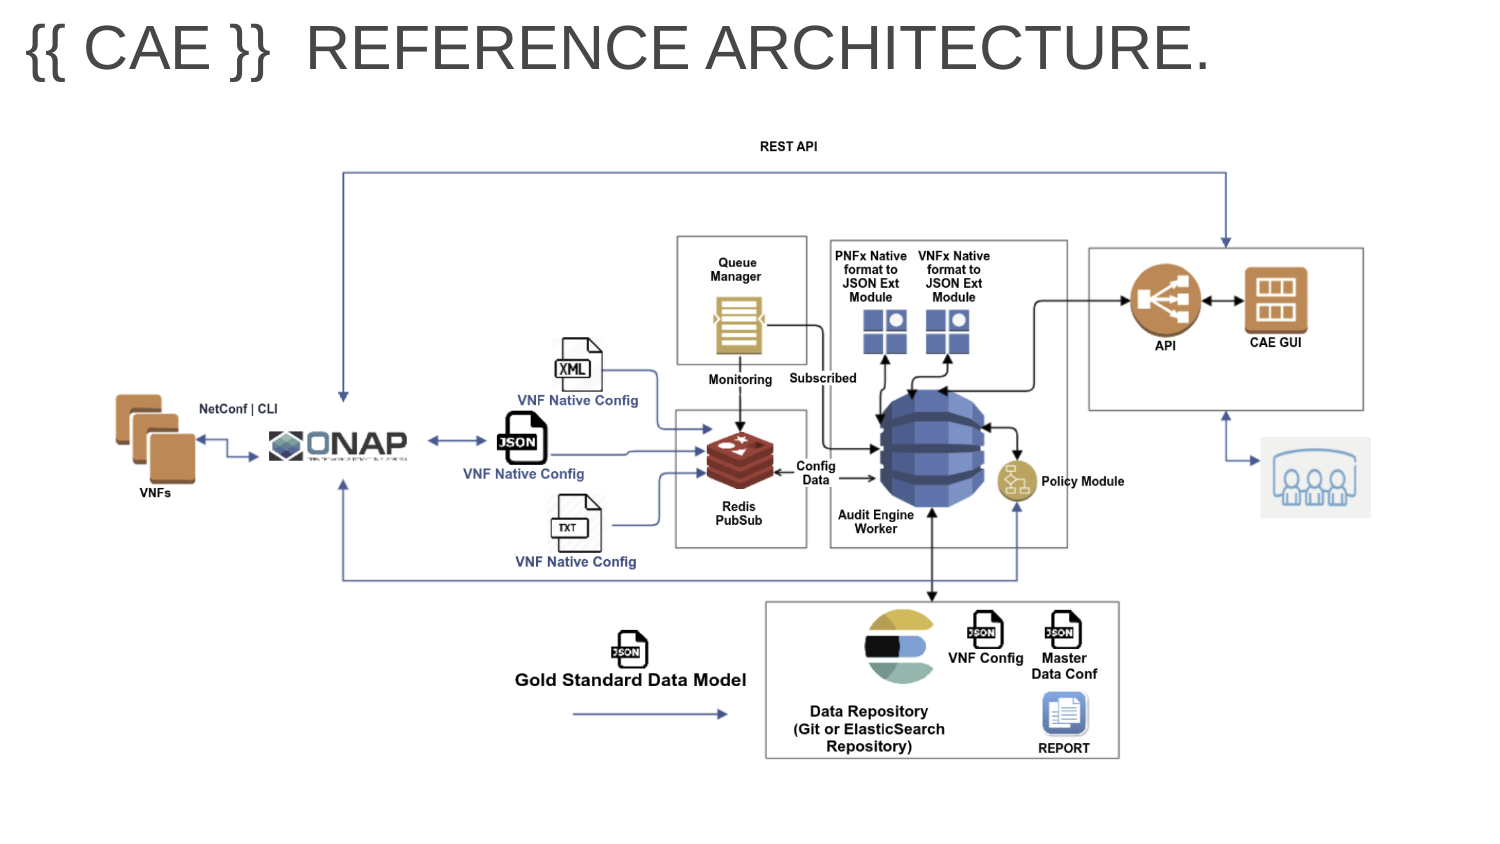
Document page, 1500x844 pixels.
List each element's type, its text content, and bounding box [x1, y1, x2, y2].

text_box {{ CAE }} REFERENCE ARCHITECTURE. [10, 7, 1425, 98]
picture [24, 122, 1400, 819]
